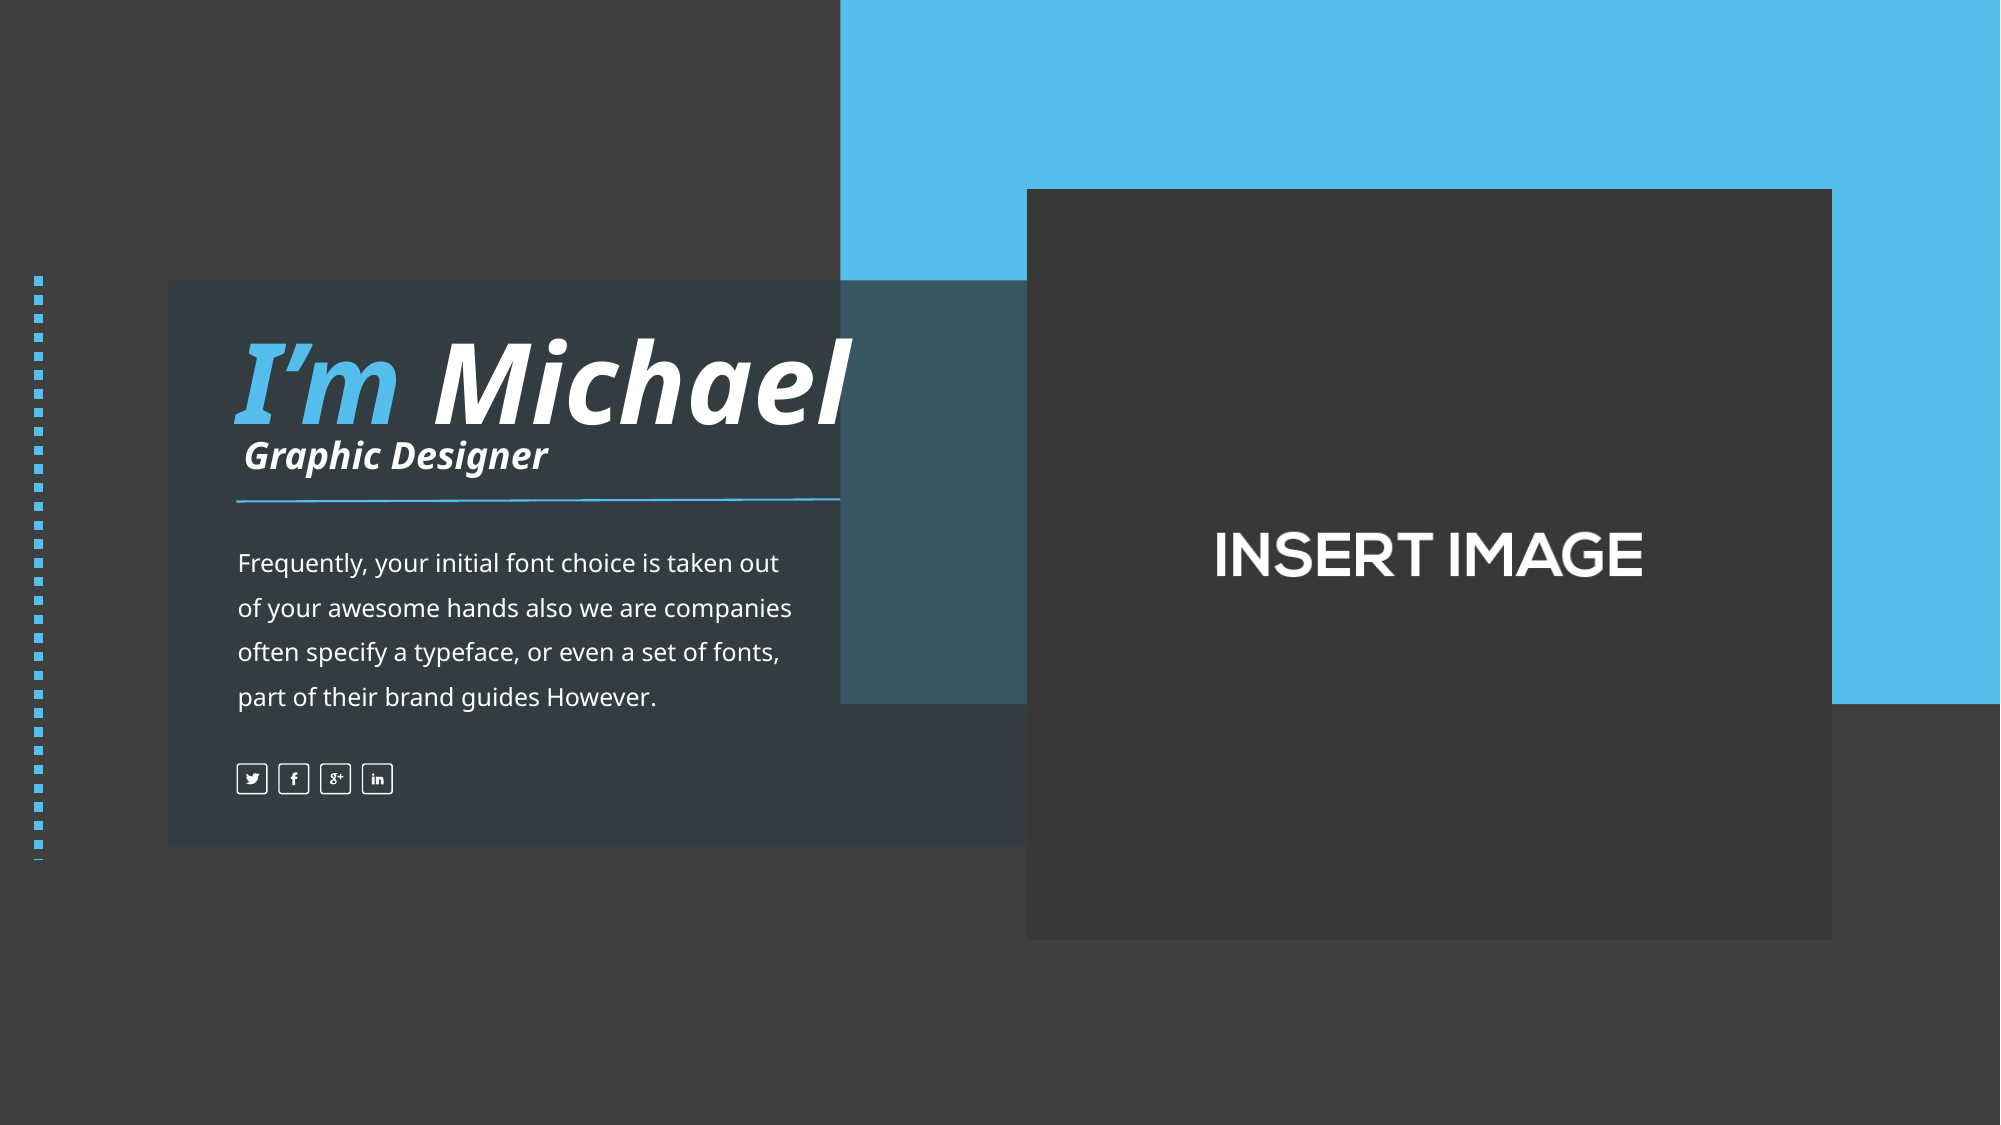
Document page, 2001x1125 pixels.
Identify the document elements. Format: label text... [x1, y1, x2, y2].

text_box Frequently, your initial font choice is taken out of your awesome hands also we are companies often specify a typeface, or even a set of fonts, part of their brand guides However. [222, 524, 821, 735]
text_box [839, 0, 2000, 705]
picture [1026, 189, 1832, 940]
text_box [236, 763, 393, 795]
text_box I’m Michael [222, 304, 1026, 455]
text_box Graphic Designer [228, 424, 563, 484]
text_box [167, 279, 1026, 848]
